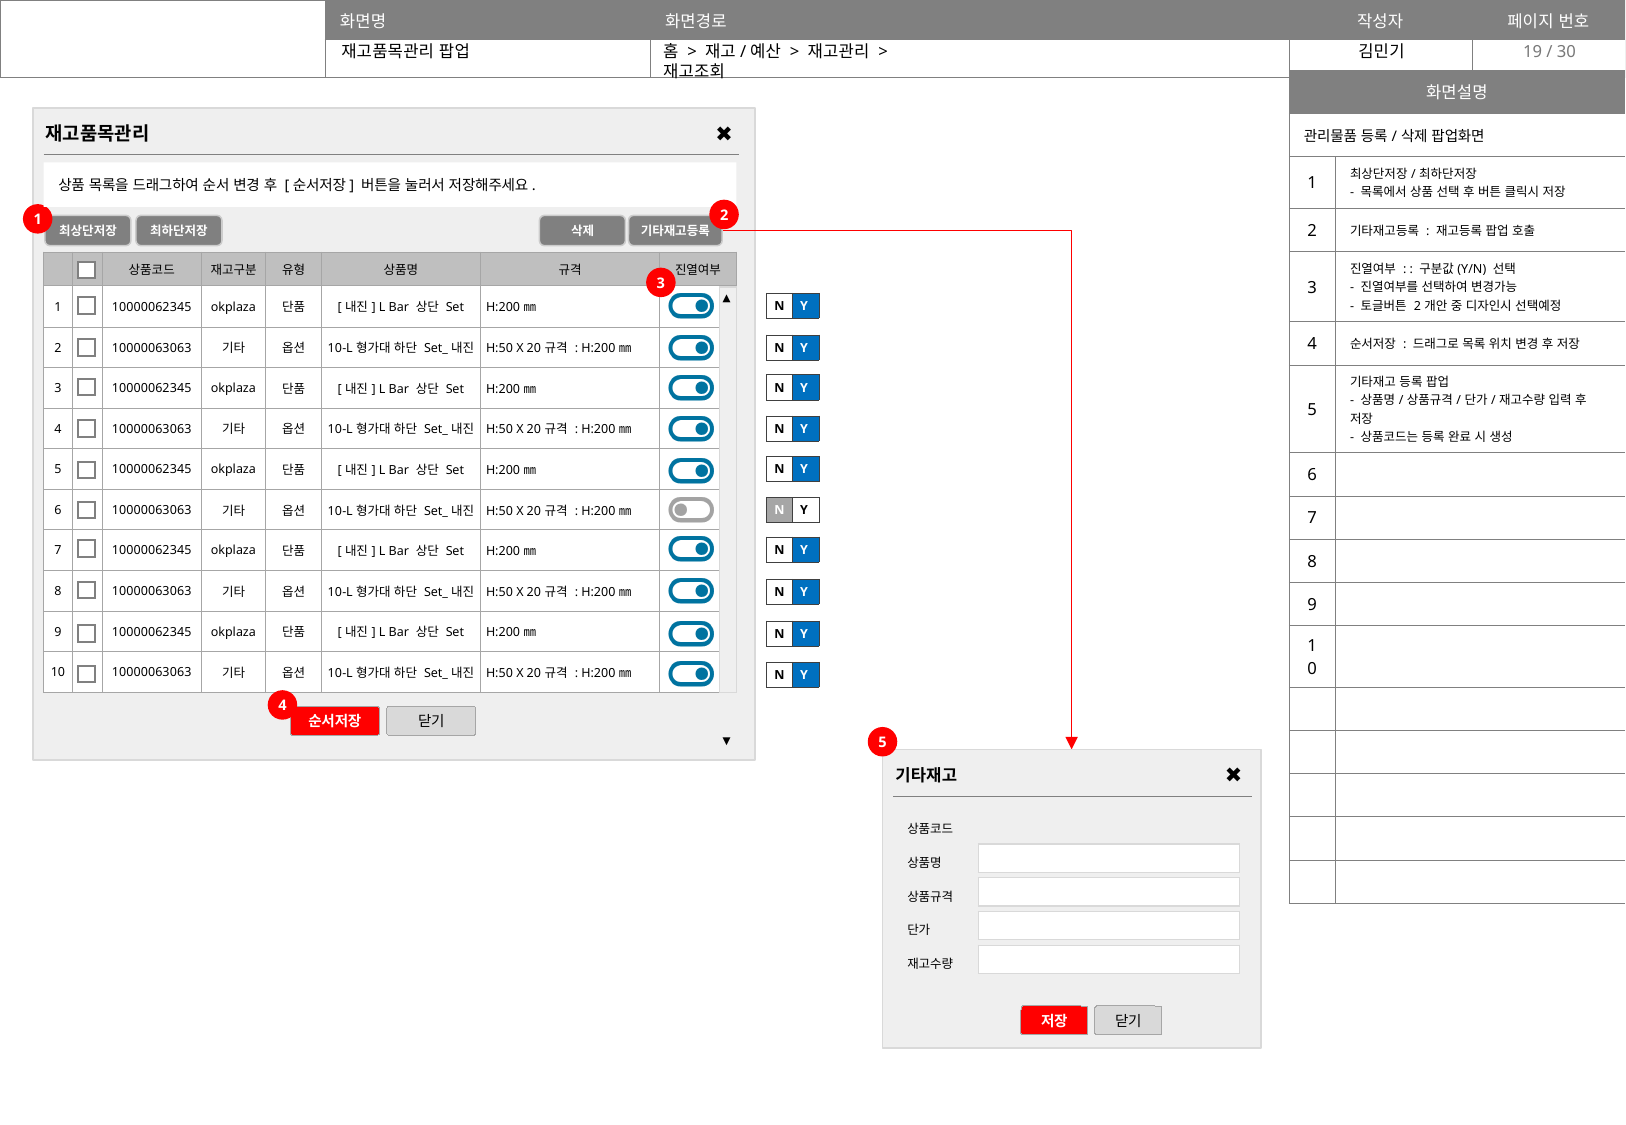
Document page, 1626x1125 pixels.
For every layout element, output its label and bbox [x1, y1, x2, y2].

table_cell [202, 571, 265, 611]
table_cell [73, 571, 102, 611]
table_cell [1290, 157, 1335, 208]
table_cell [1336, 583, 1625, 625]
table_header [979, 878, 1239, 905]
table_cell [73, 612, 102, 651]
table_cell [266, 652, 321, 692]
table_cell [322, 652, 480, 692]
table_cell [660, 328, 665, 367]
table_cell [1336, 322, 1625, 365]
table_cell [1336, 453, 1625, 496]
table_header [73, 253, 102, 285]
table_cell [103, 368, 201, 408]
table_cell [660, 652, 665, 692]
table_cell [1336, 209, 1625, 251]
table_cell [202, 449, 265, 489]
table_cell [44, 409, 72, 448]
table_cell [481, 409, 659, 448]
table_cell [660, 409, 665, 448]
table_cell [1290, 540, 1335, 582]
table_cell [1336, 688, 1625, 730]
table_cell [1290, 861, 1335, 903]
table_cell [660, 297, 665, 327]
table_cell [481, 490, 659, 529]
table_cell [266, 409, 321, 448]
table_cell [103, 490, 201, 529]
table_cell [660, 490, 665, 529]
text_box [22, 107, 1261, 1048]
table_header [660, 253, 721, 285]
table_cell [660, 368, 665, 408]
table_cell [103, 449, 201, 489]
table_cell [322, 286, 480, 327]
table_cell [895, 845, 1246, 979]
table_cell [202, 328, 265, 367]
table_cell [44, 490, 72, 529]
table_cell [1290, 774, 1335, 816]
table_cell [322, 612, 480, 651]
table_cell [1336, 731, 1625, 773]
table_cell [266, 368, 321, 408]
table_cell [481, 530, 659, 570]
table_header [322, 253, 480, 285]
table_cell [1290, 453, 1335, 496]
table_header [979, 912, 1239, 939]
table_cell [1336, 540, 1625, 582]
table_cell [660, 449, 665, 489]
table_cell [202, 530, 265, 570]
table_cell [481, 652, 659, 692]
table_cell [73, 368, 102, 408]
table_cell [1290, 366, 1335, 452]
table_cell [44, 449, 72, 489]
table_cell [103, 409, 201, 448]
table_cell [1336, 252, 1625, 321]
table_cell [202, 409, 265, 448]
table_header [103, 253, 201, 285]
table_cell [1336, 626, 1625, 687]
table_cell [481, 286, 659, 327]
table_cell [103, 652, 201, 692]
table_cell [44, 530, 72, 570]
table_cell [73, 449, 102, 489]
table_cell [266, 612, 321, 651]
table_cell [266, 328, 321, 367]
table_cell [202, 286, 265, 327]
table_header [44, 253, 72, 285]
slide_number [1474, 33, 1625, 70]
table_cell [481, 571, 659, 611]
table_cell [44, 652, 72, 692]
table_cell [322, 449, 480, 489]
table_cell [103, 612, 201, 651]
table_cell [202, 652, 265, 692]
table_header [895, 812, 1246, 845]
table_header [979, 845, 1239, 872]
table_cell [44, 286, 72, 327]
table_cell [73, 530, 102, 570]
table_cell [44, 368, 72, 408]
table_header [202, 253, 265, 285]
table_cell [266, 449, 321, 489]
table_cell [1290, 731, 1335, 773]
table_cell [73, 652, 102, 692]
table_cell [73, 328, 102, 367]
table_cell [266, 286, 321, 327]
table_cell [322, 571, 480, 611]
table_cell [1336, 861, 1625, 903]
table_cell [103, 571, 201, 611]
table_cell [103, 530, 201, 570]
table_cell [1290, 114, 1625, 156]
table_cell [660, 612, 665, 651]
table_cell [1336, 157, 1625, 208]
table_cell [322, 530, 480, 570]
table_cell [660, 571, 665, 611]
table_cell [73, 409, 102, 448]
table_cell [44, 328, 72, 367]
table_cell [73, 286, 102, 327]
table_cell [322, 490, 480, 529]
table_header [1290, 71, 1625, 113]
table_cell [202, 490, 265, 529]
table_cell [660, 530, 665, 570]
table_cell [1290, 626, 1335, 687]
table_header [481, 253, 659, 285]
table_cell [481, 449, 659, 489]
table_cell [322, 409, 480, 448]
table_cell [266, 530, 321, 570]
table_header [266, 253, 321, 285]
table_cell [1290, 817, 1335, 860]
table_cell [322, 328, 480, 367]
table_cell [1290, 688, 1335, 730]
table_cell [103, 328, 201, 367]
table_cell [44, 612, 72, 651]
table_cell [1290, 209, 1335, 251]
table_cell [481, 612, 659, 651]
table_cell [202, 612, 265, 651]
table_cell [44, 571, 72, 611]
table_cell [1290, 497, 1335, 539]
table_cell [1336, 817, 1625, 860]
table_cell [481, 368, 659, 408]
table_cell [266, 490, 321, 529]
table_cell [266, 571, 321, 611]
table_cell [1336, 497, 1625, 539]
table_cell [73, 490, 102, 529]
text_box [326, 33, 971, 88]
table_cell [322, 368, 480, 408]
table_header [979, 946, 1239, 973]
table_cell [1336, 774, 1625, 816]
table_cell [1290, 583, 1335, 625]
table_cell [202, 368, 265, 408]
table_cell [481, 328, 659, 367]
table_cell [1336, 366, 1625, 452]
table_cell [103, 286, 201, 327]
table_cell [1290, 322, 1335, 365]
table_cell [1290, 252, 1335, 321]
